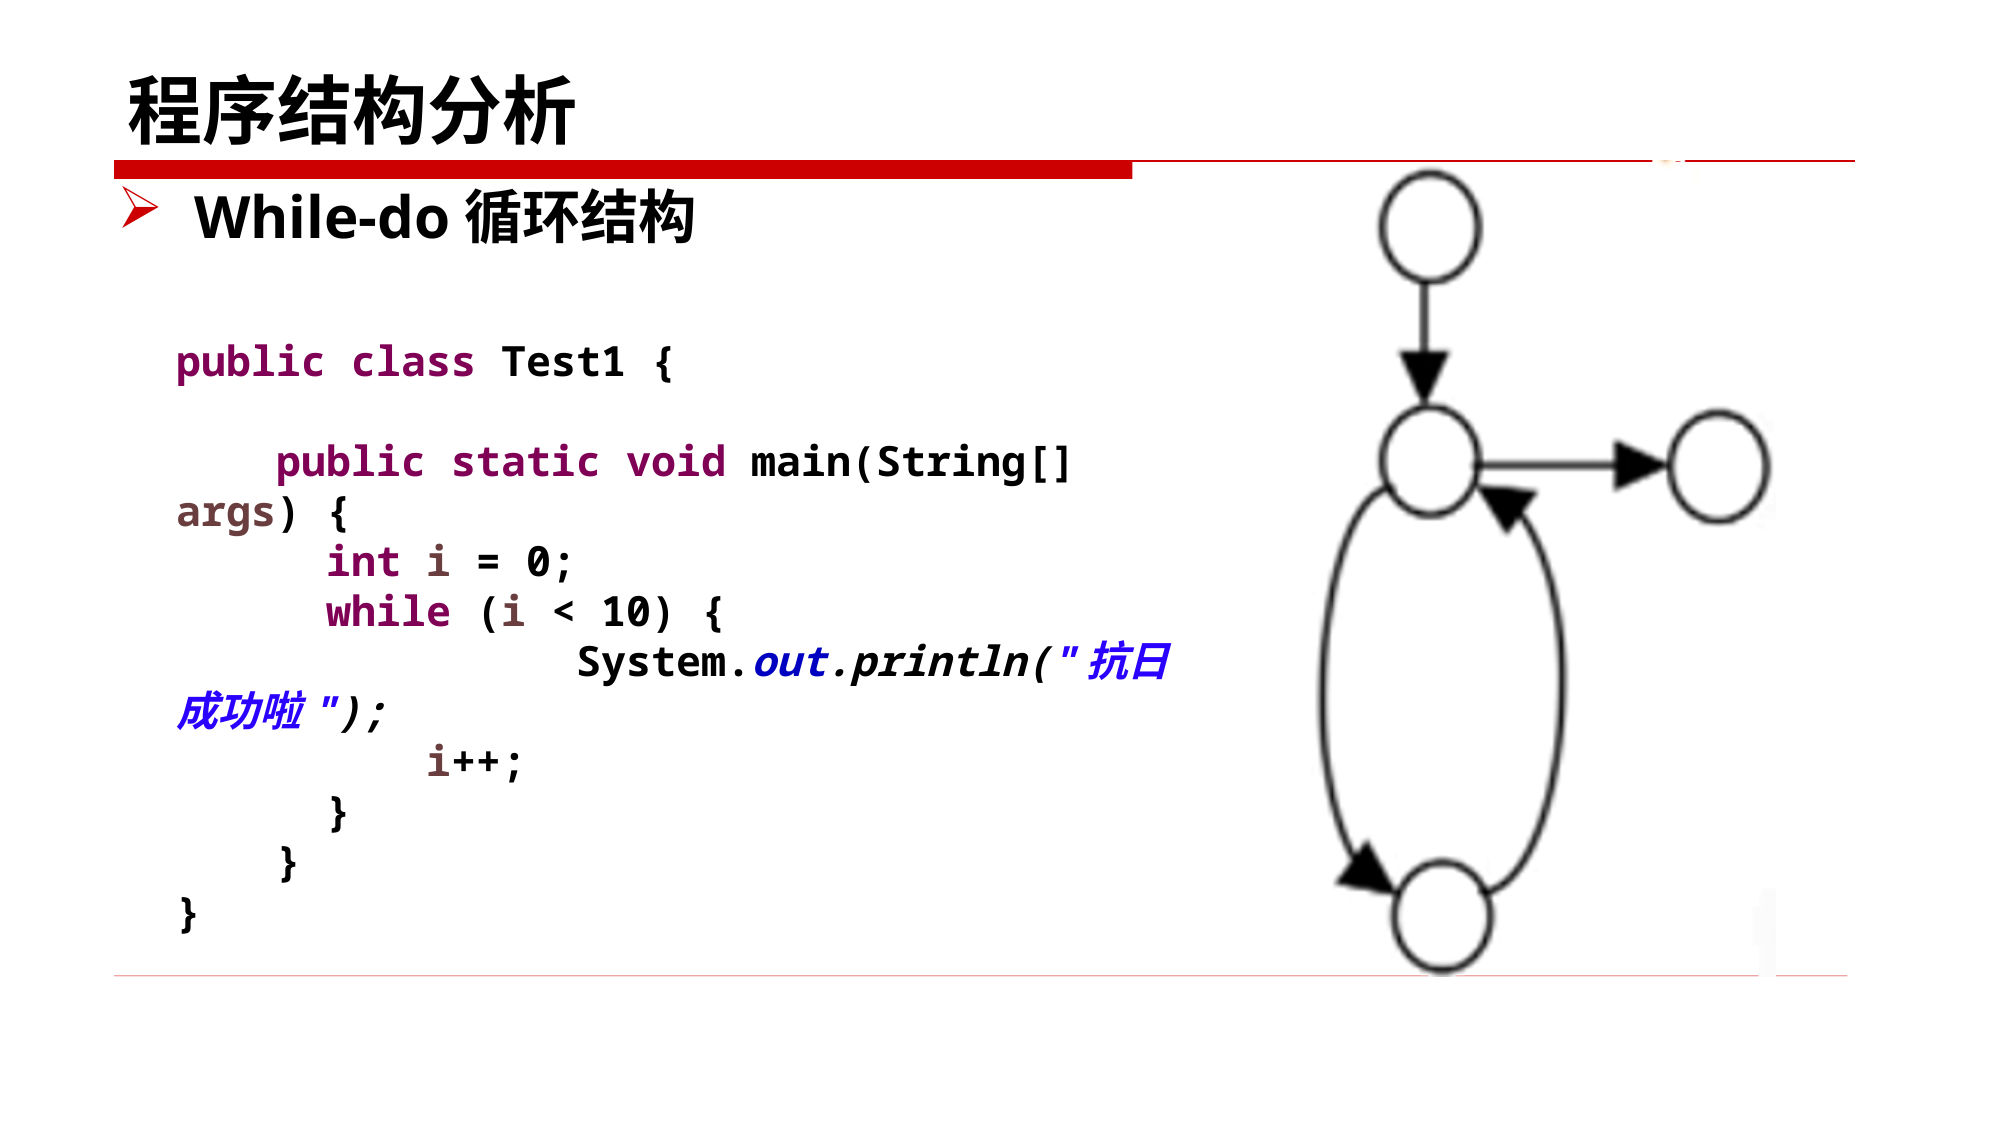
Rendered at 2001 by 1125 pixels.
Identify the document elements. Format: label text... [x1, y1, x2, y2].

text_box public class Test1 { public static void main(String[] args) { int i = 0; while (i < 10) { System.out.println("抗日成功啦"); i++; } } } [161, 327, 1221, 943]
list While-do循环结构 [102, 137, 1886, 932]
title 程序结构分析 [112, 42, 1863, 137]
picture [1306, 160, 1777, 977]
